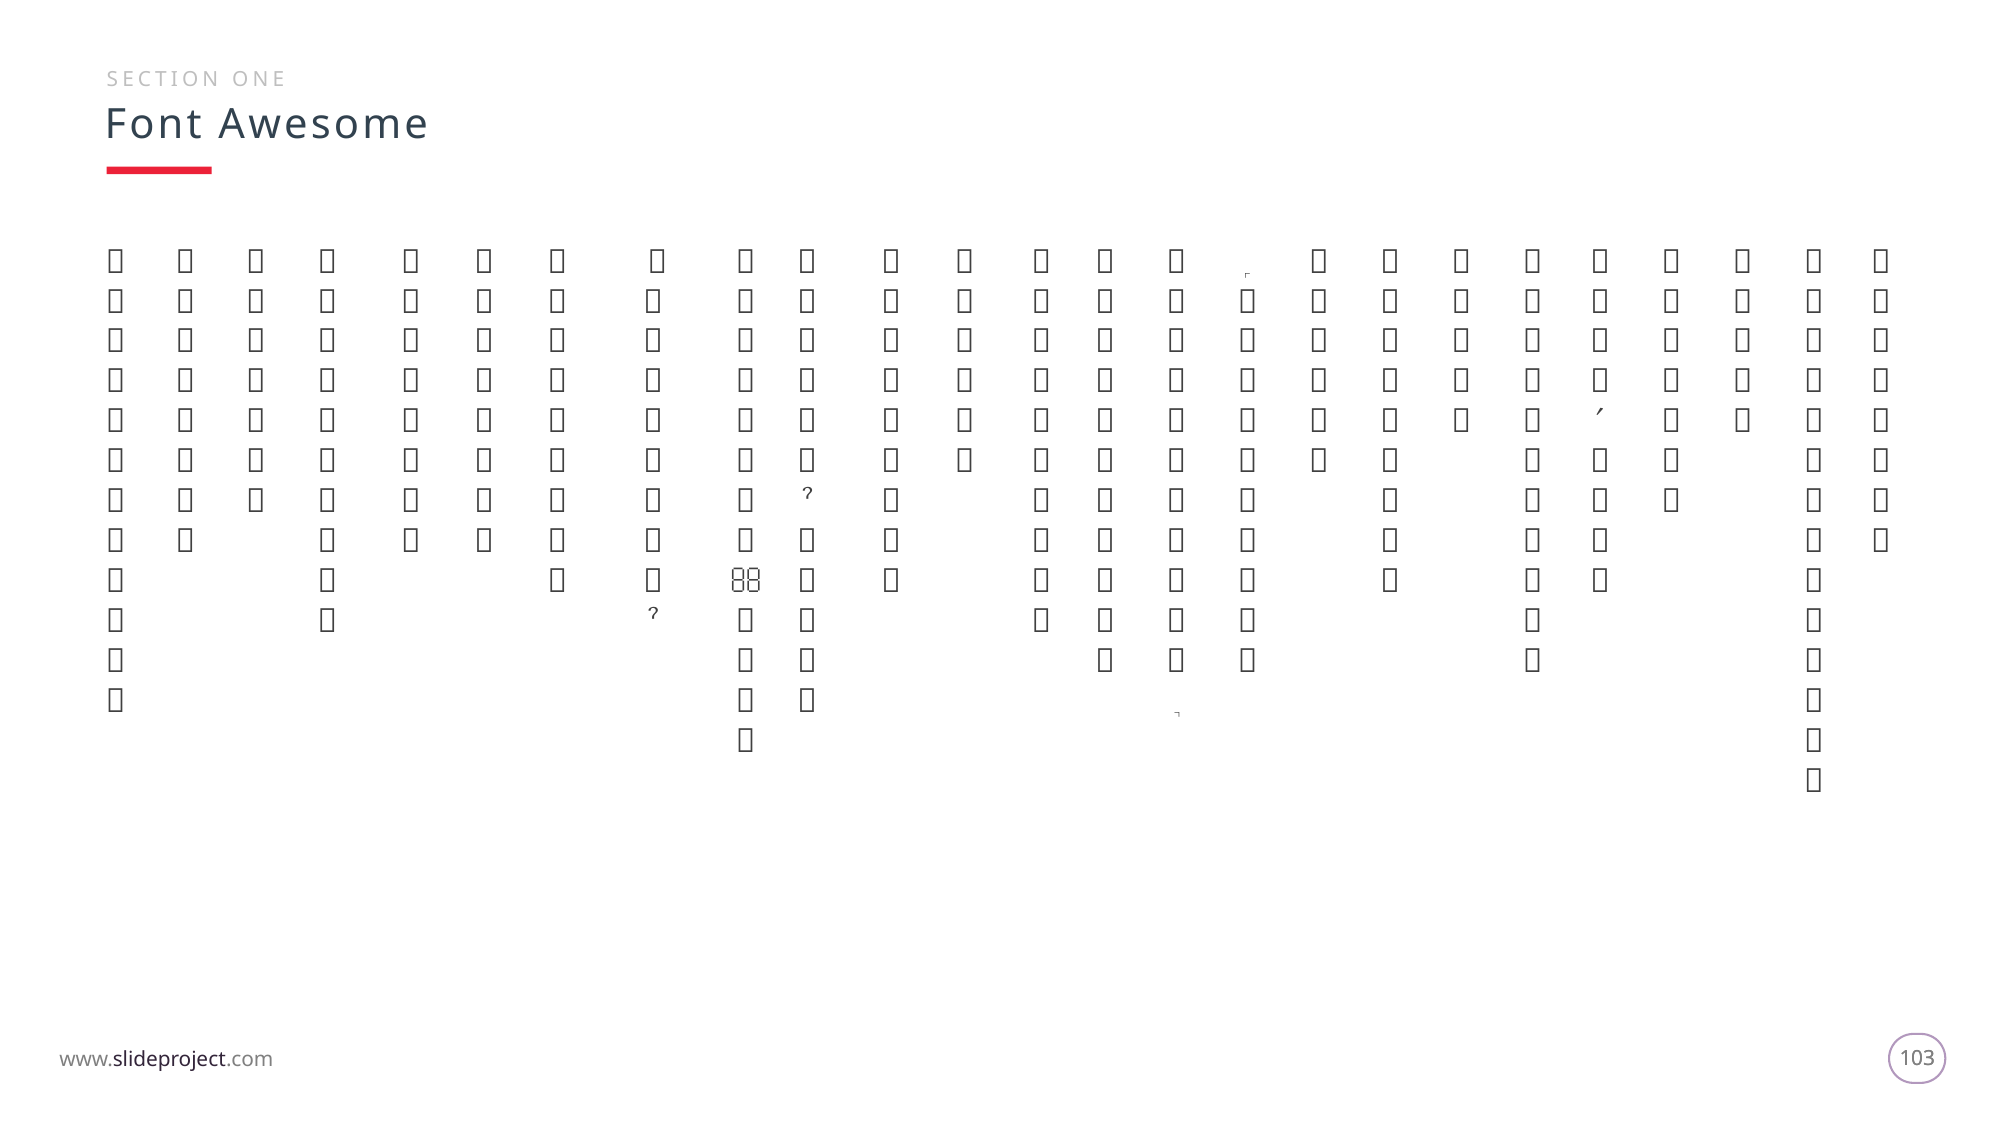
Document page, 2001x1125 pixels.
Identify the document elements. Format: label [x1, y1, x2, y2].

text_box [1445, 239, 1478, 440]
text_box [707, 239, 846, 799]
text_box [1655, 239, 1687, 520]
text_box [855, 239, 927, 600]
text_box [175, 239, 196, 560]
text_box [1516, 239, 1549, 680]
text_box [1726, 239, 1759, 440]
text_box [308, 239, 347, 640]
text_box [532, 239, 582, 640]
text_box [1303, 239, 1335, 480]
list [106, 68, 1896, 94]
text_box [1881, 1026, 1953, 1091]
text_box [1231, 239, 1264, 680]
text_box [358, 239, 517, 560]
text_box [1020, 239, 1062, 640]
text_box [936, 239, 993, 480]
text_box [1584, 239, 1616, 600]
list [104, 102, 1894, 153]
text_box [623, 239, 683, 640]
text_box [105, 239, 126, 719]
text_box [245, 239, 266, 520]
text_box [1089, 239, 1121, 680]
text_box [1865, 239, 1897, 560]
text_box [1797, 239, 1830, 799]
text_box [1374, 239, 1406, 600]
text_box [1160, 239, 1193, 719]
